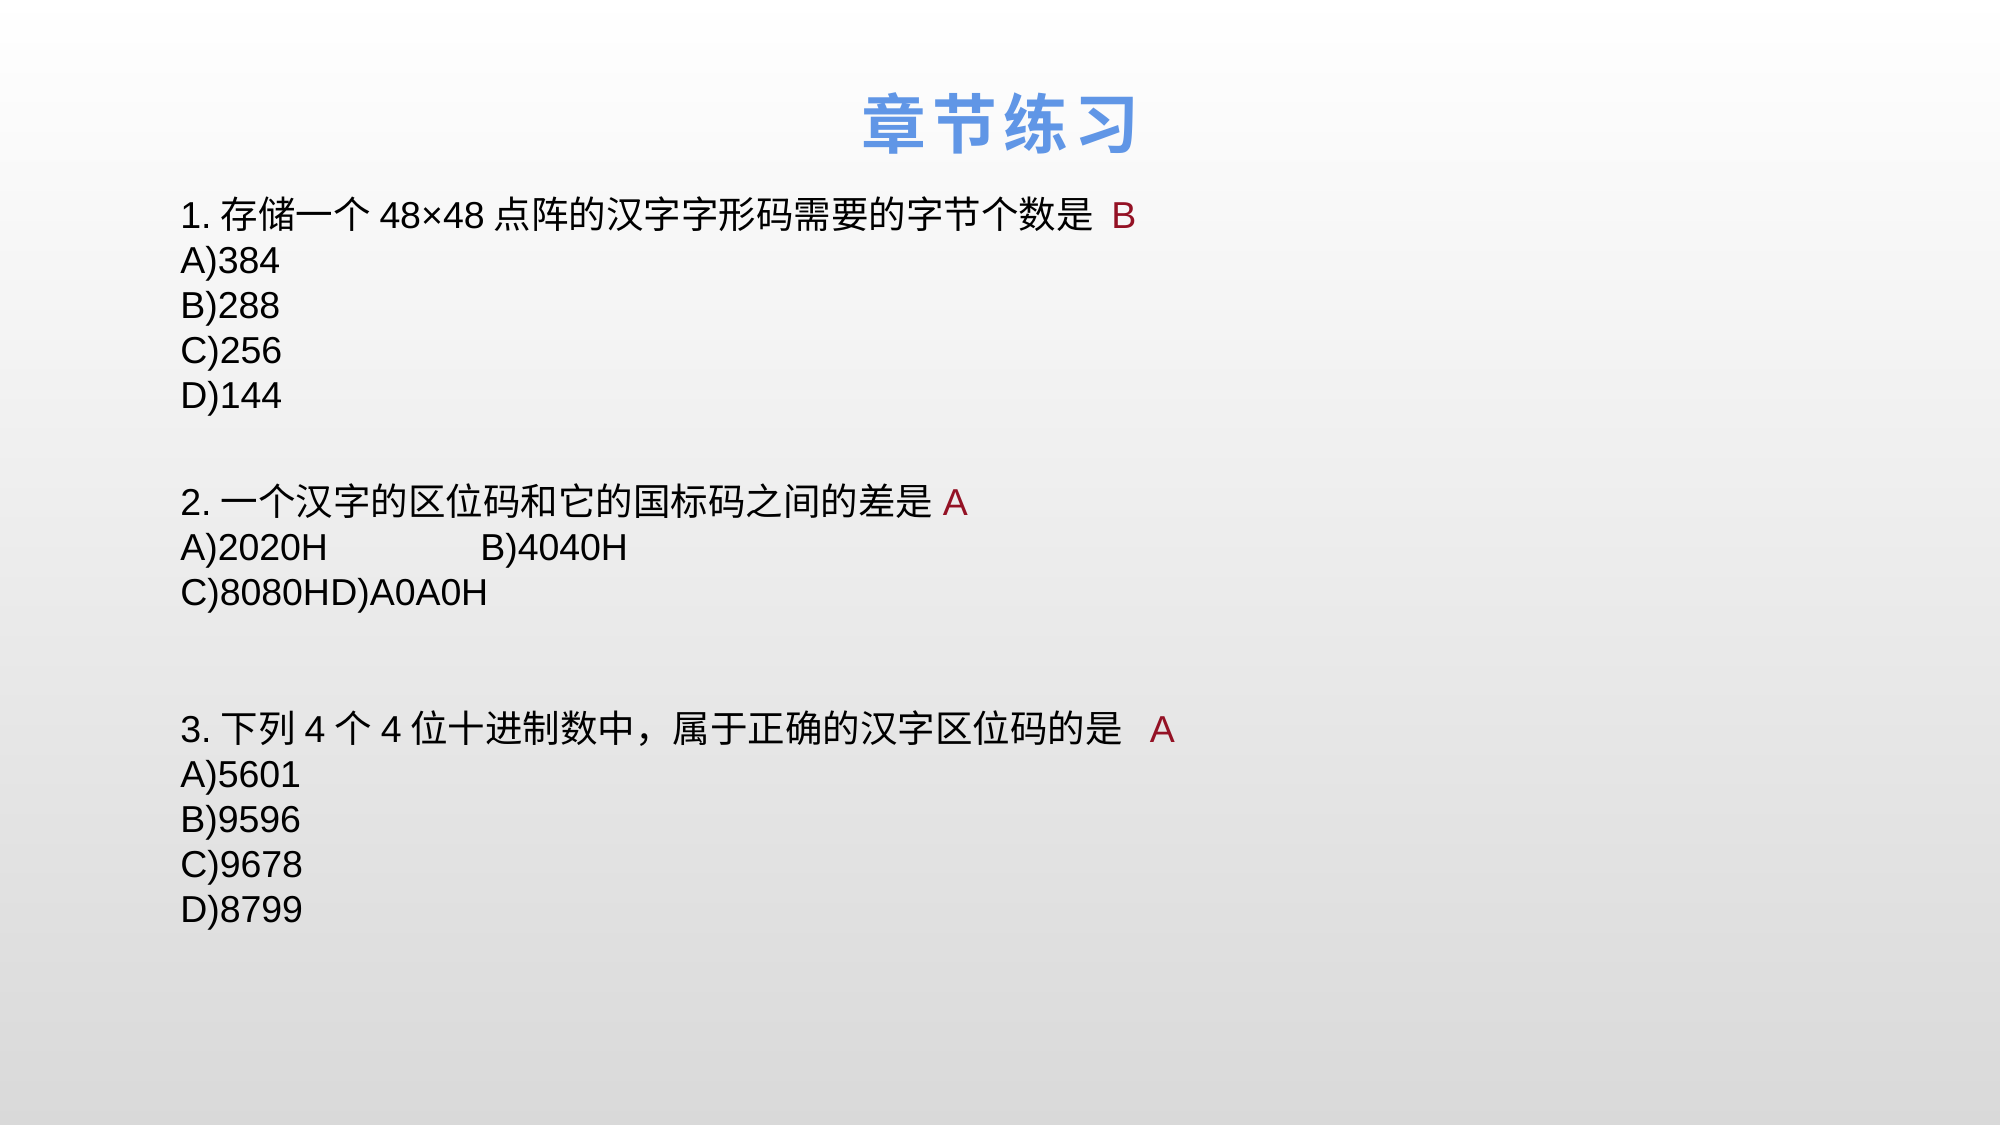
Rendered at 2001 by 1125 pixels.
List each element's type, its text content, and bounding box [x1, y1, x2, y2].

text_box A [928, 470, 983, 531]
text_box B [1096, 183, 1152, 244]
title 章节练习 [196, 59, 1805, 170]
text_box 2.一个汉字的区位码和它的国标码之间的差是 A)2020H B)4040H C)8080H D)A0A0H [165, 470, 1820, 621]
text_box 3.下列4个4位十进制数中，属于正确的汉字区位码的是 A)5601 B)9596 C)9678 D)8799 [165, 697, 1634, 938]
text_box A [1135, 697, 1190, 758]
text_box 1.存储一个48×48点阵的汉字字形码需要的字节个数是 A)384 B)288 C)256 D)144 [165, 183, 1572, 424]
